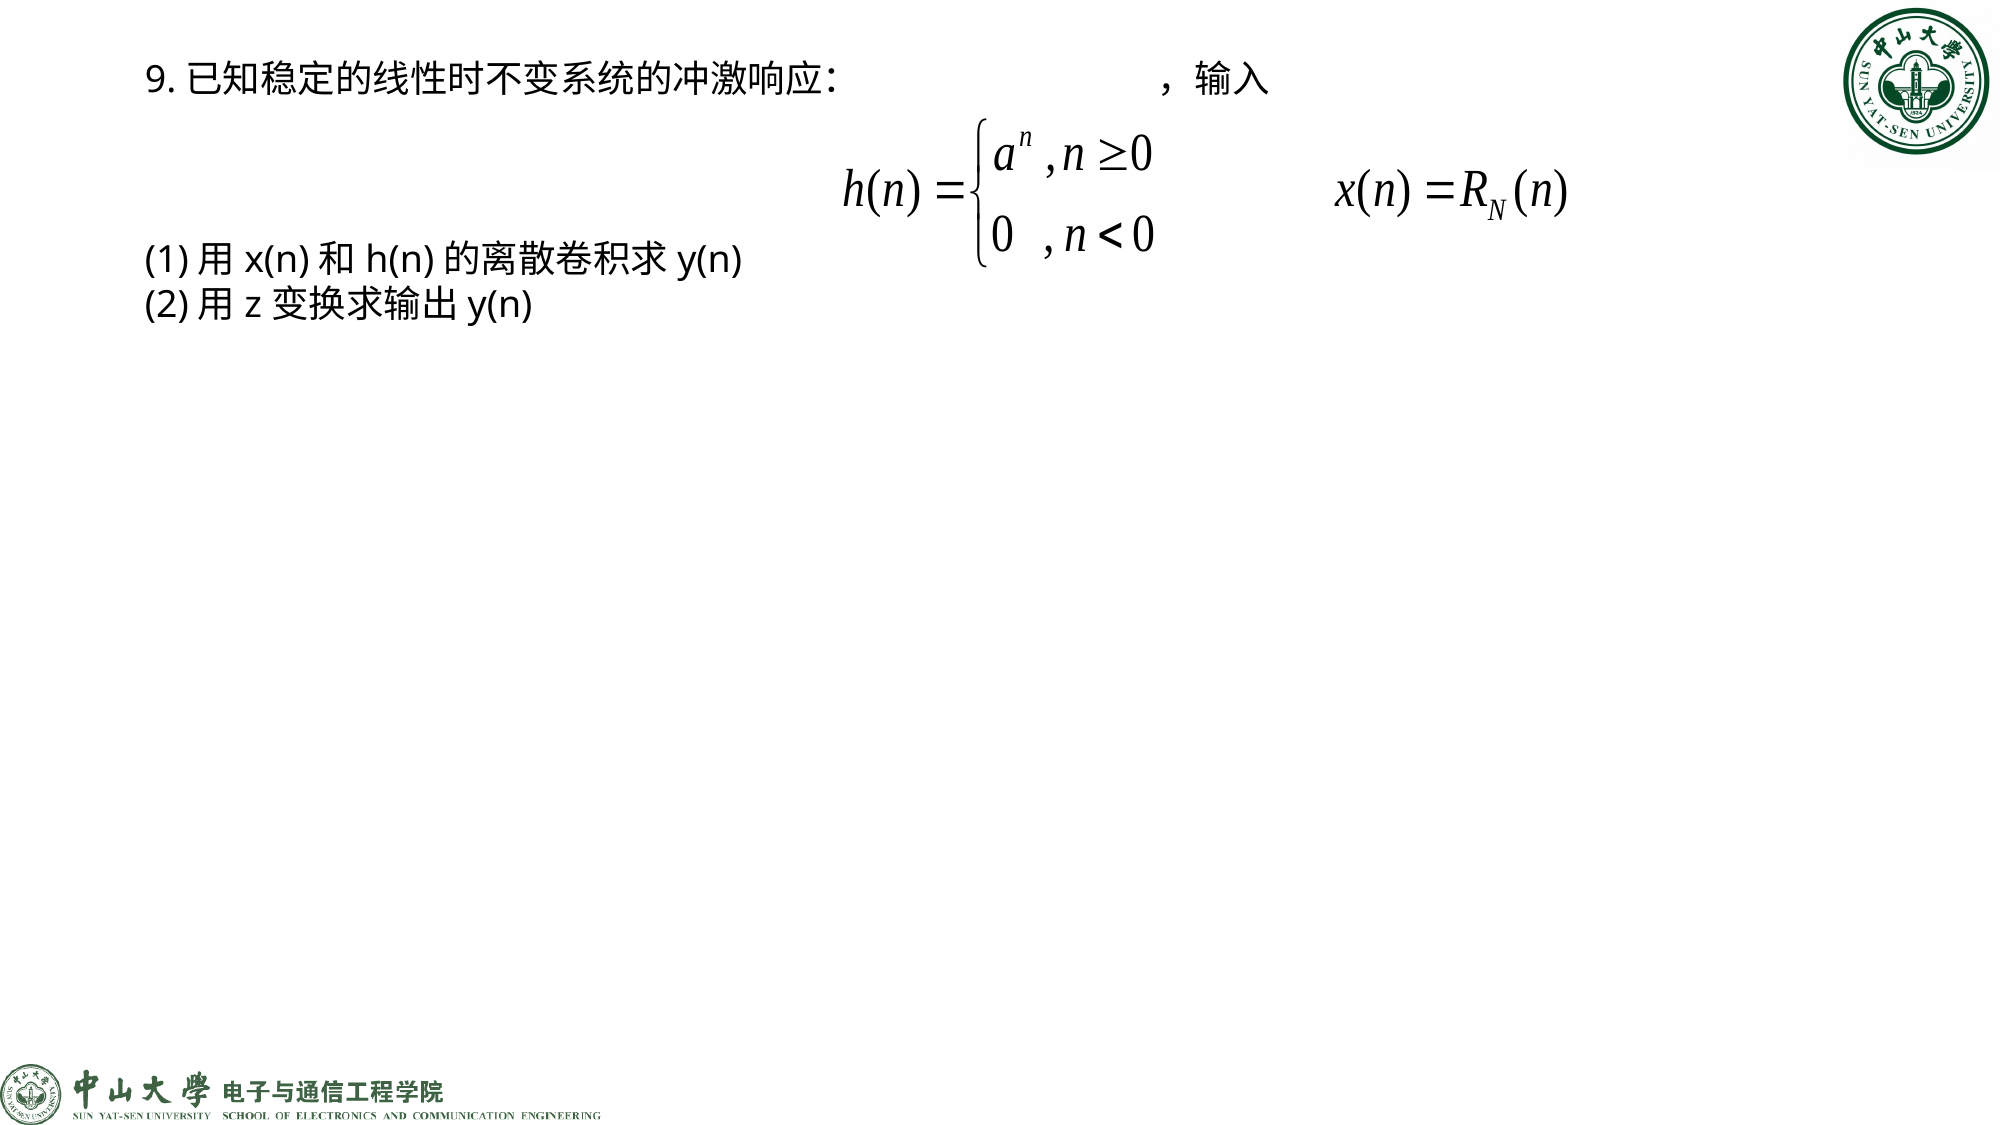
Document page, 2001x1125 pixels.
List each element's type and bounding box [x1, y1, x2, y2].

text_box [130, 48, 1834, 336]
picture [1833, 0, 2000, 170]
picture [0, 1064, 604, 1125]
